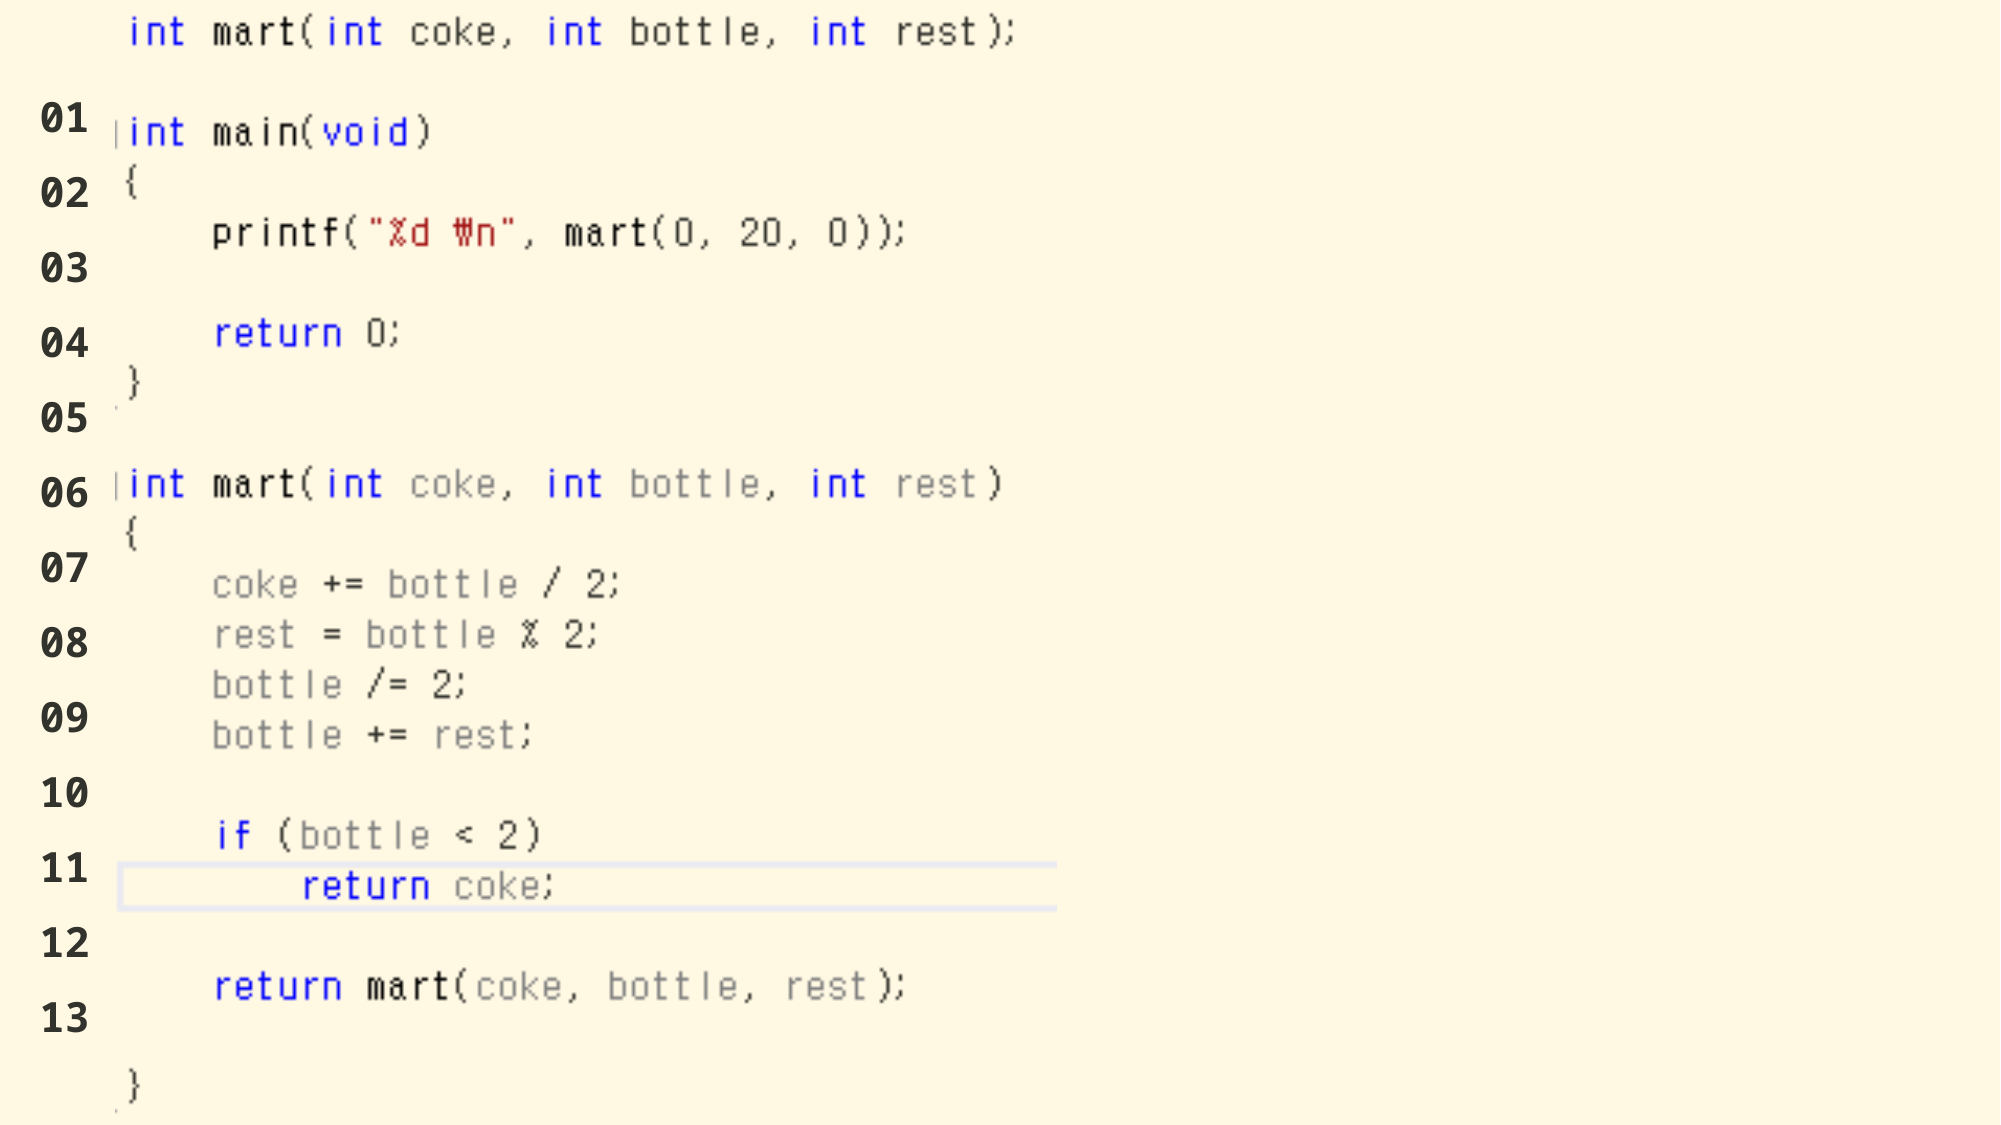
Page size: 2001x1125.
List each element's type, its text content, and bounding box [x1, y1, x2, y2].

text_box 01 02 03 04 05 06 07 08 09 10 11 12 13 [24, 58, 115, 1048]
picture [115, 0, 1057, 1120]
